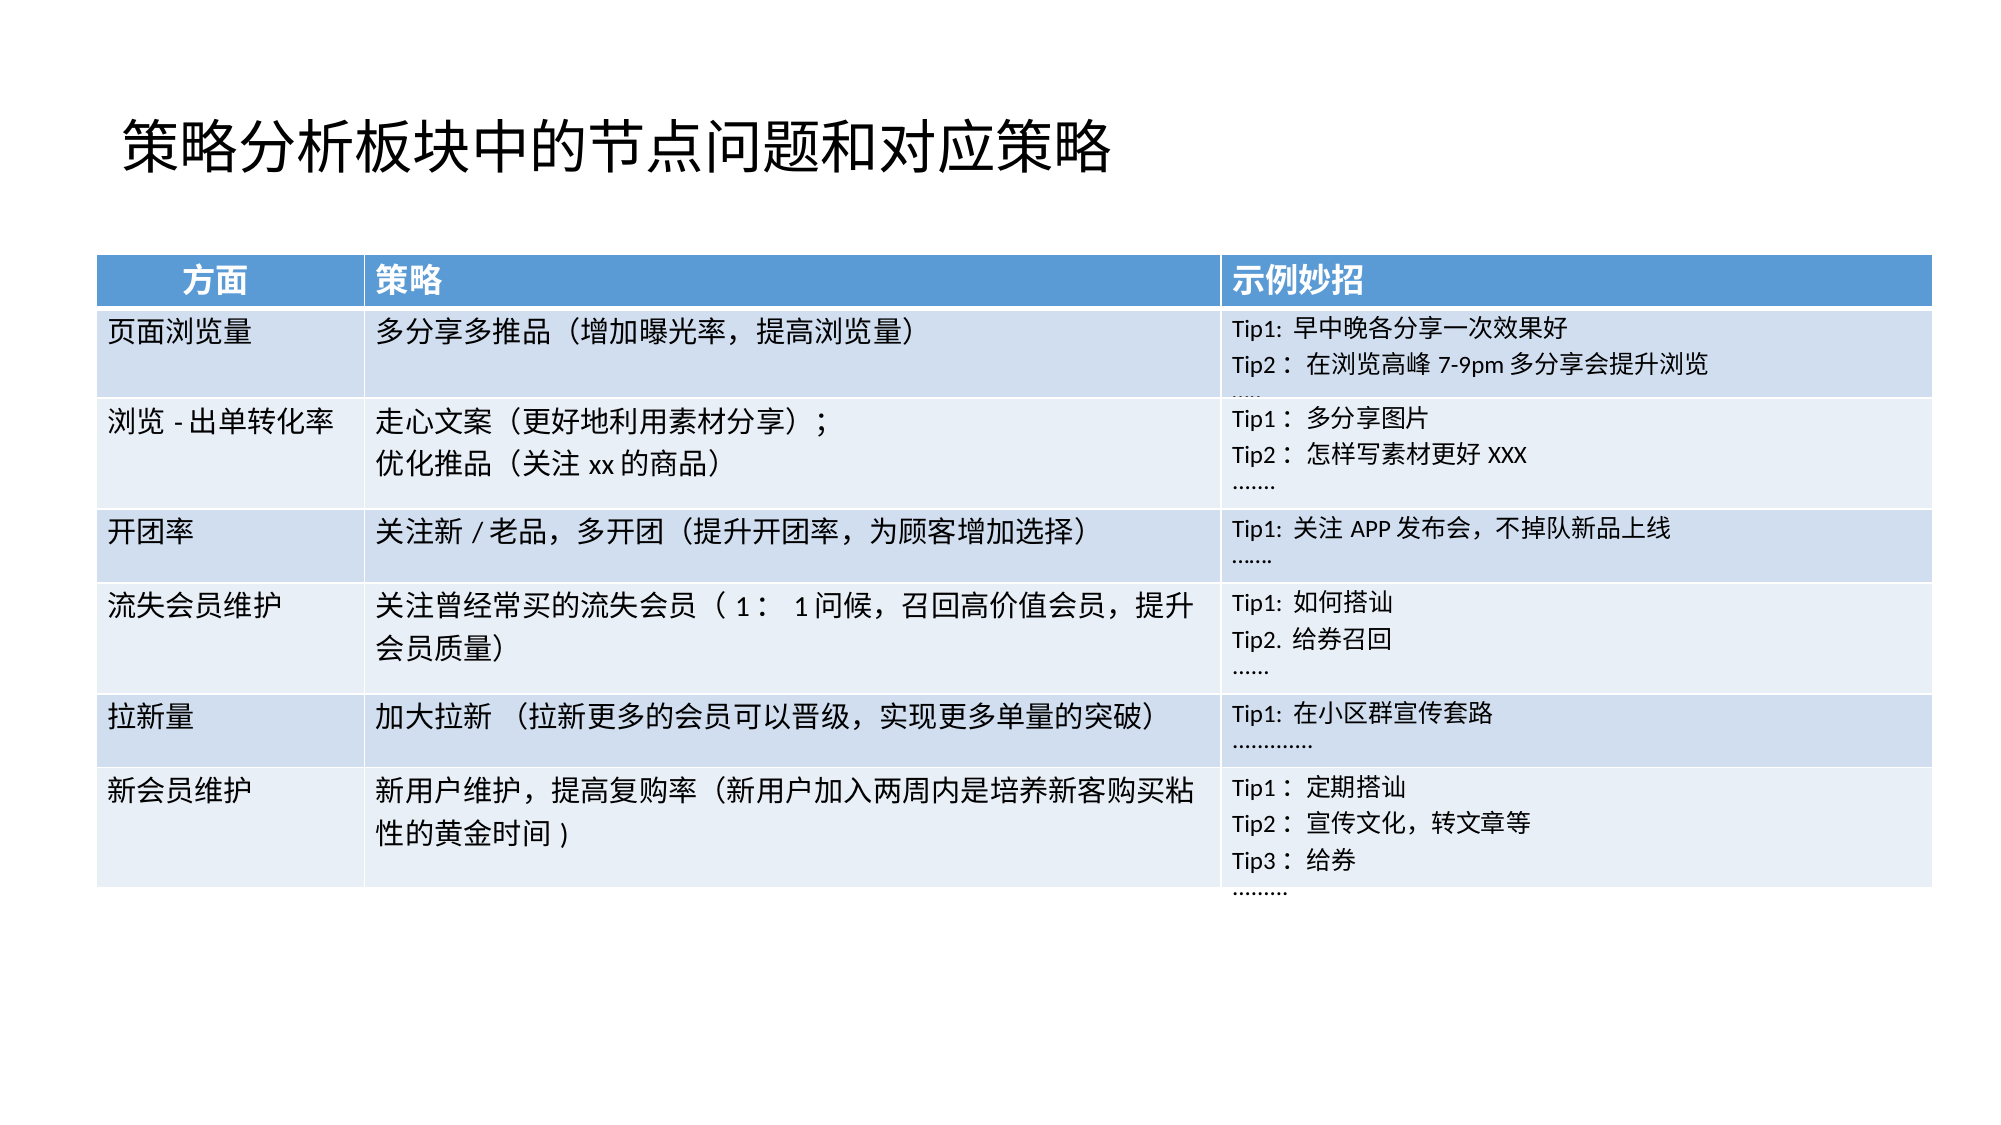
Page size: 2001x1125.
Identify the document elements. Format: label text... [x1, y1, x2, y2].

text_box 策略分析板块中的节点问题和对应策略 [106, 102, 1127, 188]
table_cell 关注新/老品，多开团（提升开团率，为顾客增加选择） [365, 510, 1220, 582]
table_cell 加大拉新 （拉新更多的会员可以晋级，实现更多单量的突破） [365, 695, 1220, 767]
table_cell Tip1：定期搭讪 Tip2：宣传文化，转文章等 Tip3：给券 ......... [1222, 768, 1932, 887]
table_cell 流失会员维护 [97, 584, 364, 693]
table_cell Tip1：多分享图片 Tip2：怎样写素材更好XXX ....... [1222, 399, 1932, 508]
table_cell 页面浏览量 [97, 311, 364, 397]
table_cell 新用户维护，提高复购率（新用户加入两周内是培养新客购买粘性的黄金时间) [365, 768, 1220, 887]
table_cell Tip1: 在小区群宣传套路 ............. [1222, 695, 1932, 767]
table_header 示例妙招 [1222, 255, 1932, 306]
table_cell 拉新量 [97, 695, 364, 767]
table_header 方面 [97, 255, 364, 306]
table_cell 关注曾经常买的流失会员（1：1问候，召回高价值会员，提升会员质量） [365, 584, 1220, 693]
table_cell 走心文案（更好地利用素材分享）； 优化推品（关注xx的商品） [365, 399, 1220, 508]
table_cell 浏览-出单转化率 [97, 399, 364, 508]
table_cell 开团率 [97, 510, 364, 582]
table_cell Tip1: 早中晚各分享一次效果好 Tip2：在浏览高峰7-9pm多分享会提升浏览 ….. [1222, 311, 1932, 397]
table_cell 新会员维护 [97, 768, 364, 887]
table_header 策略 [365, 255, 1220, 306]
table_cell Tip1: 关注APP发布会，不掉队新品上线 ……. [1222, 510, 1932, 582]
table_cell Tip1: 如何搭讪 Tip2. 给券召回 ...... [1222, 584, 1932, 693]
table_cell 多分享多推品（增加曝光率，提高浏览量） [365, 311, 1220, 397]
